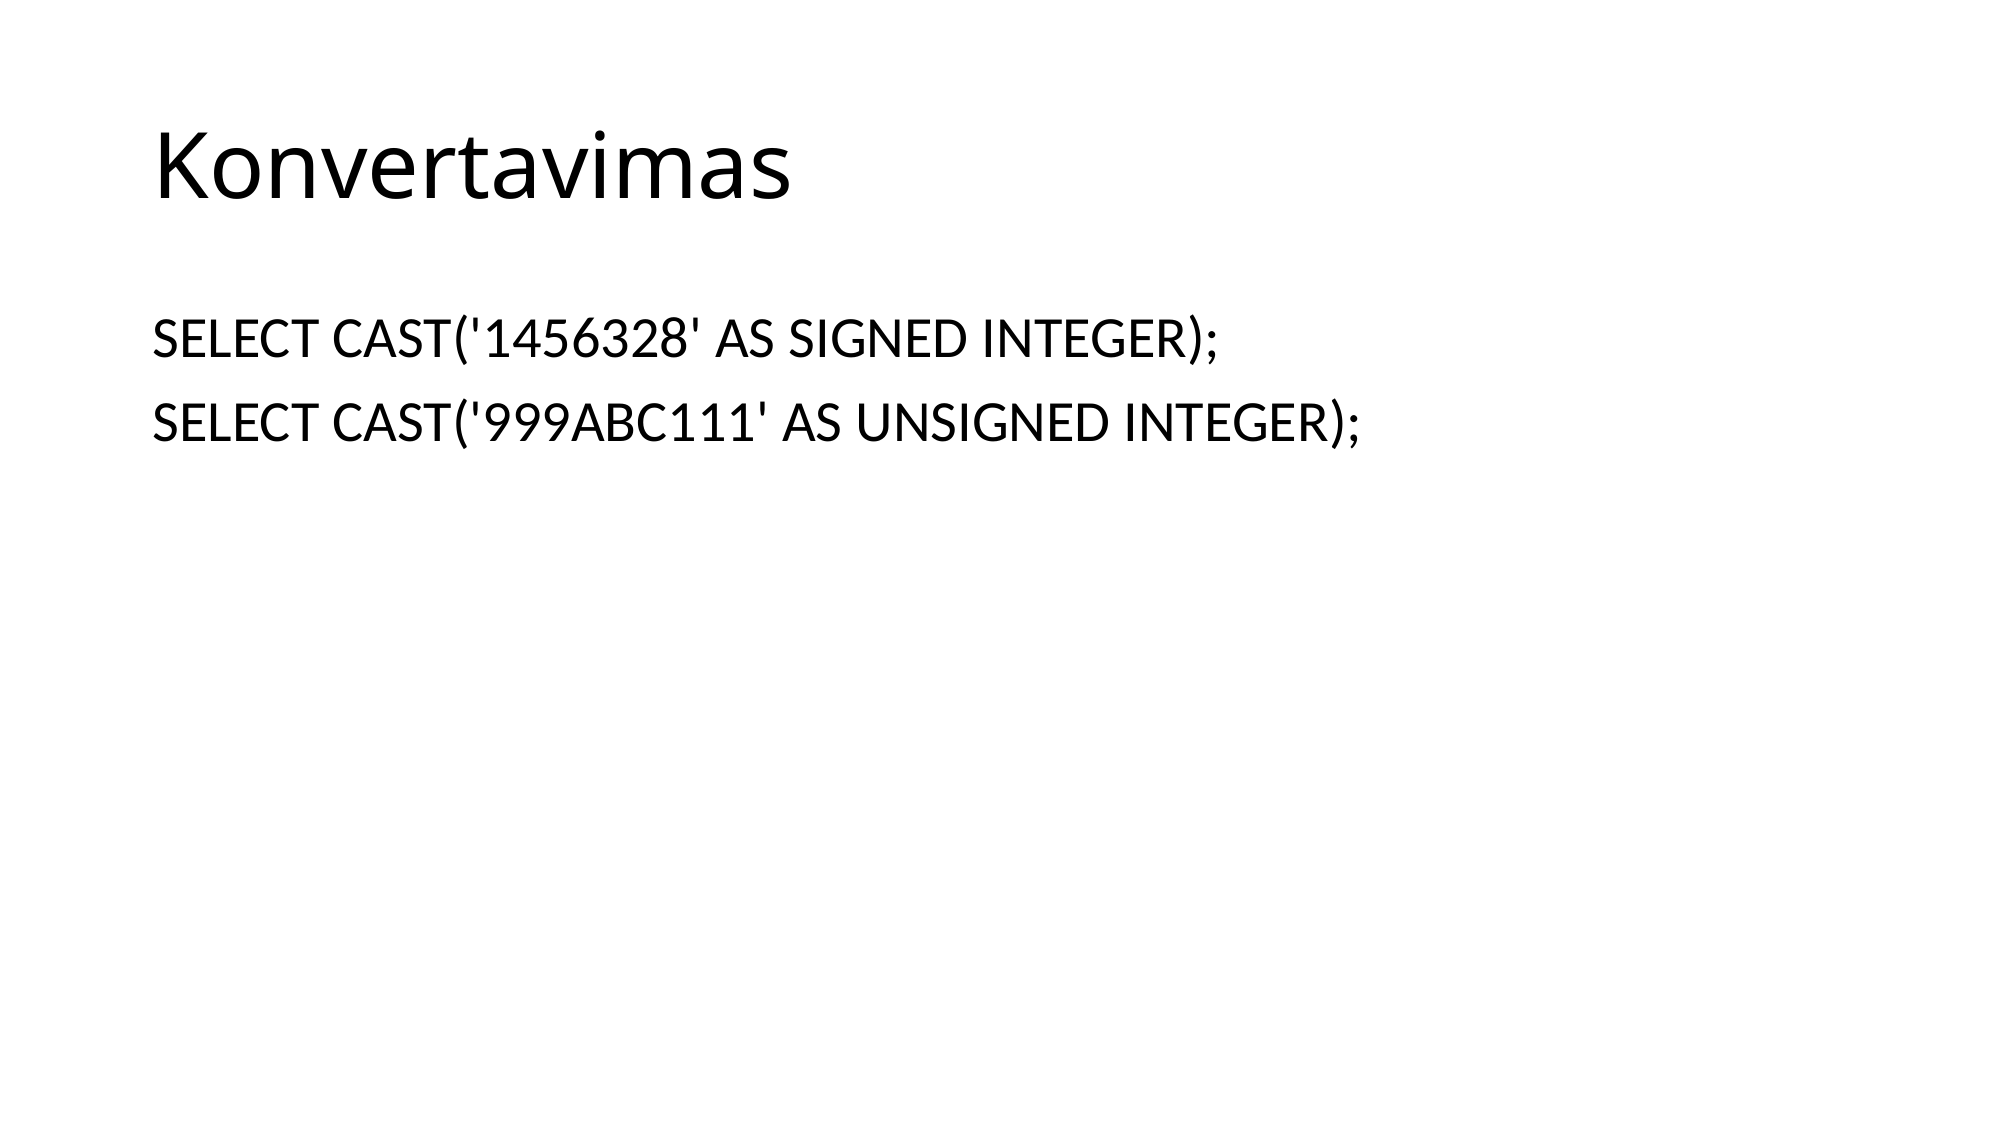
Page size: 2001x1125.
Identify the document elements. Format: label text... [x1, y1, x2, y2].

title Konvertavimas [137, 59, 1863, 278]
list SELECT CAST('1456328' AS SIGNED INTEGER); SELECT CAST('999ABC111' AS UNSIGNED INTEGER); [137, 299, 1863, 1014]
